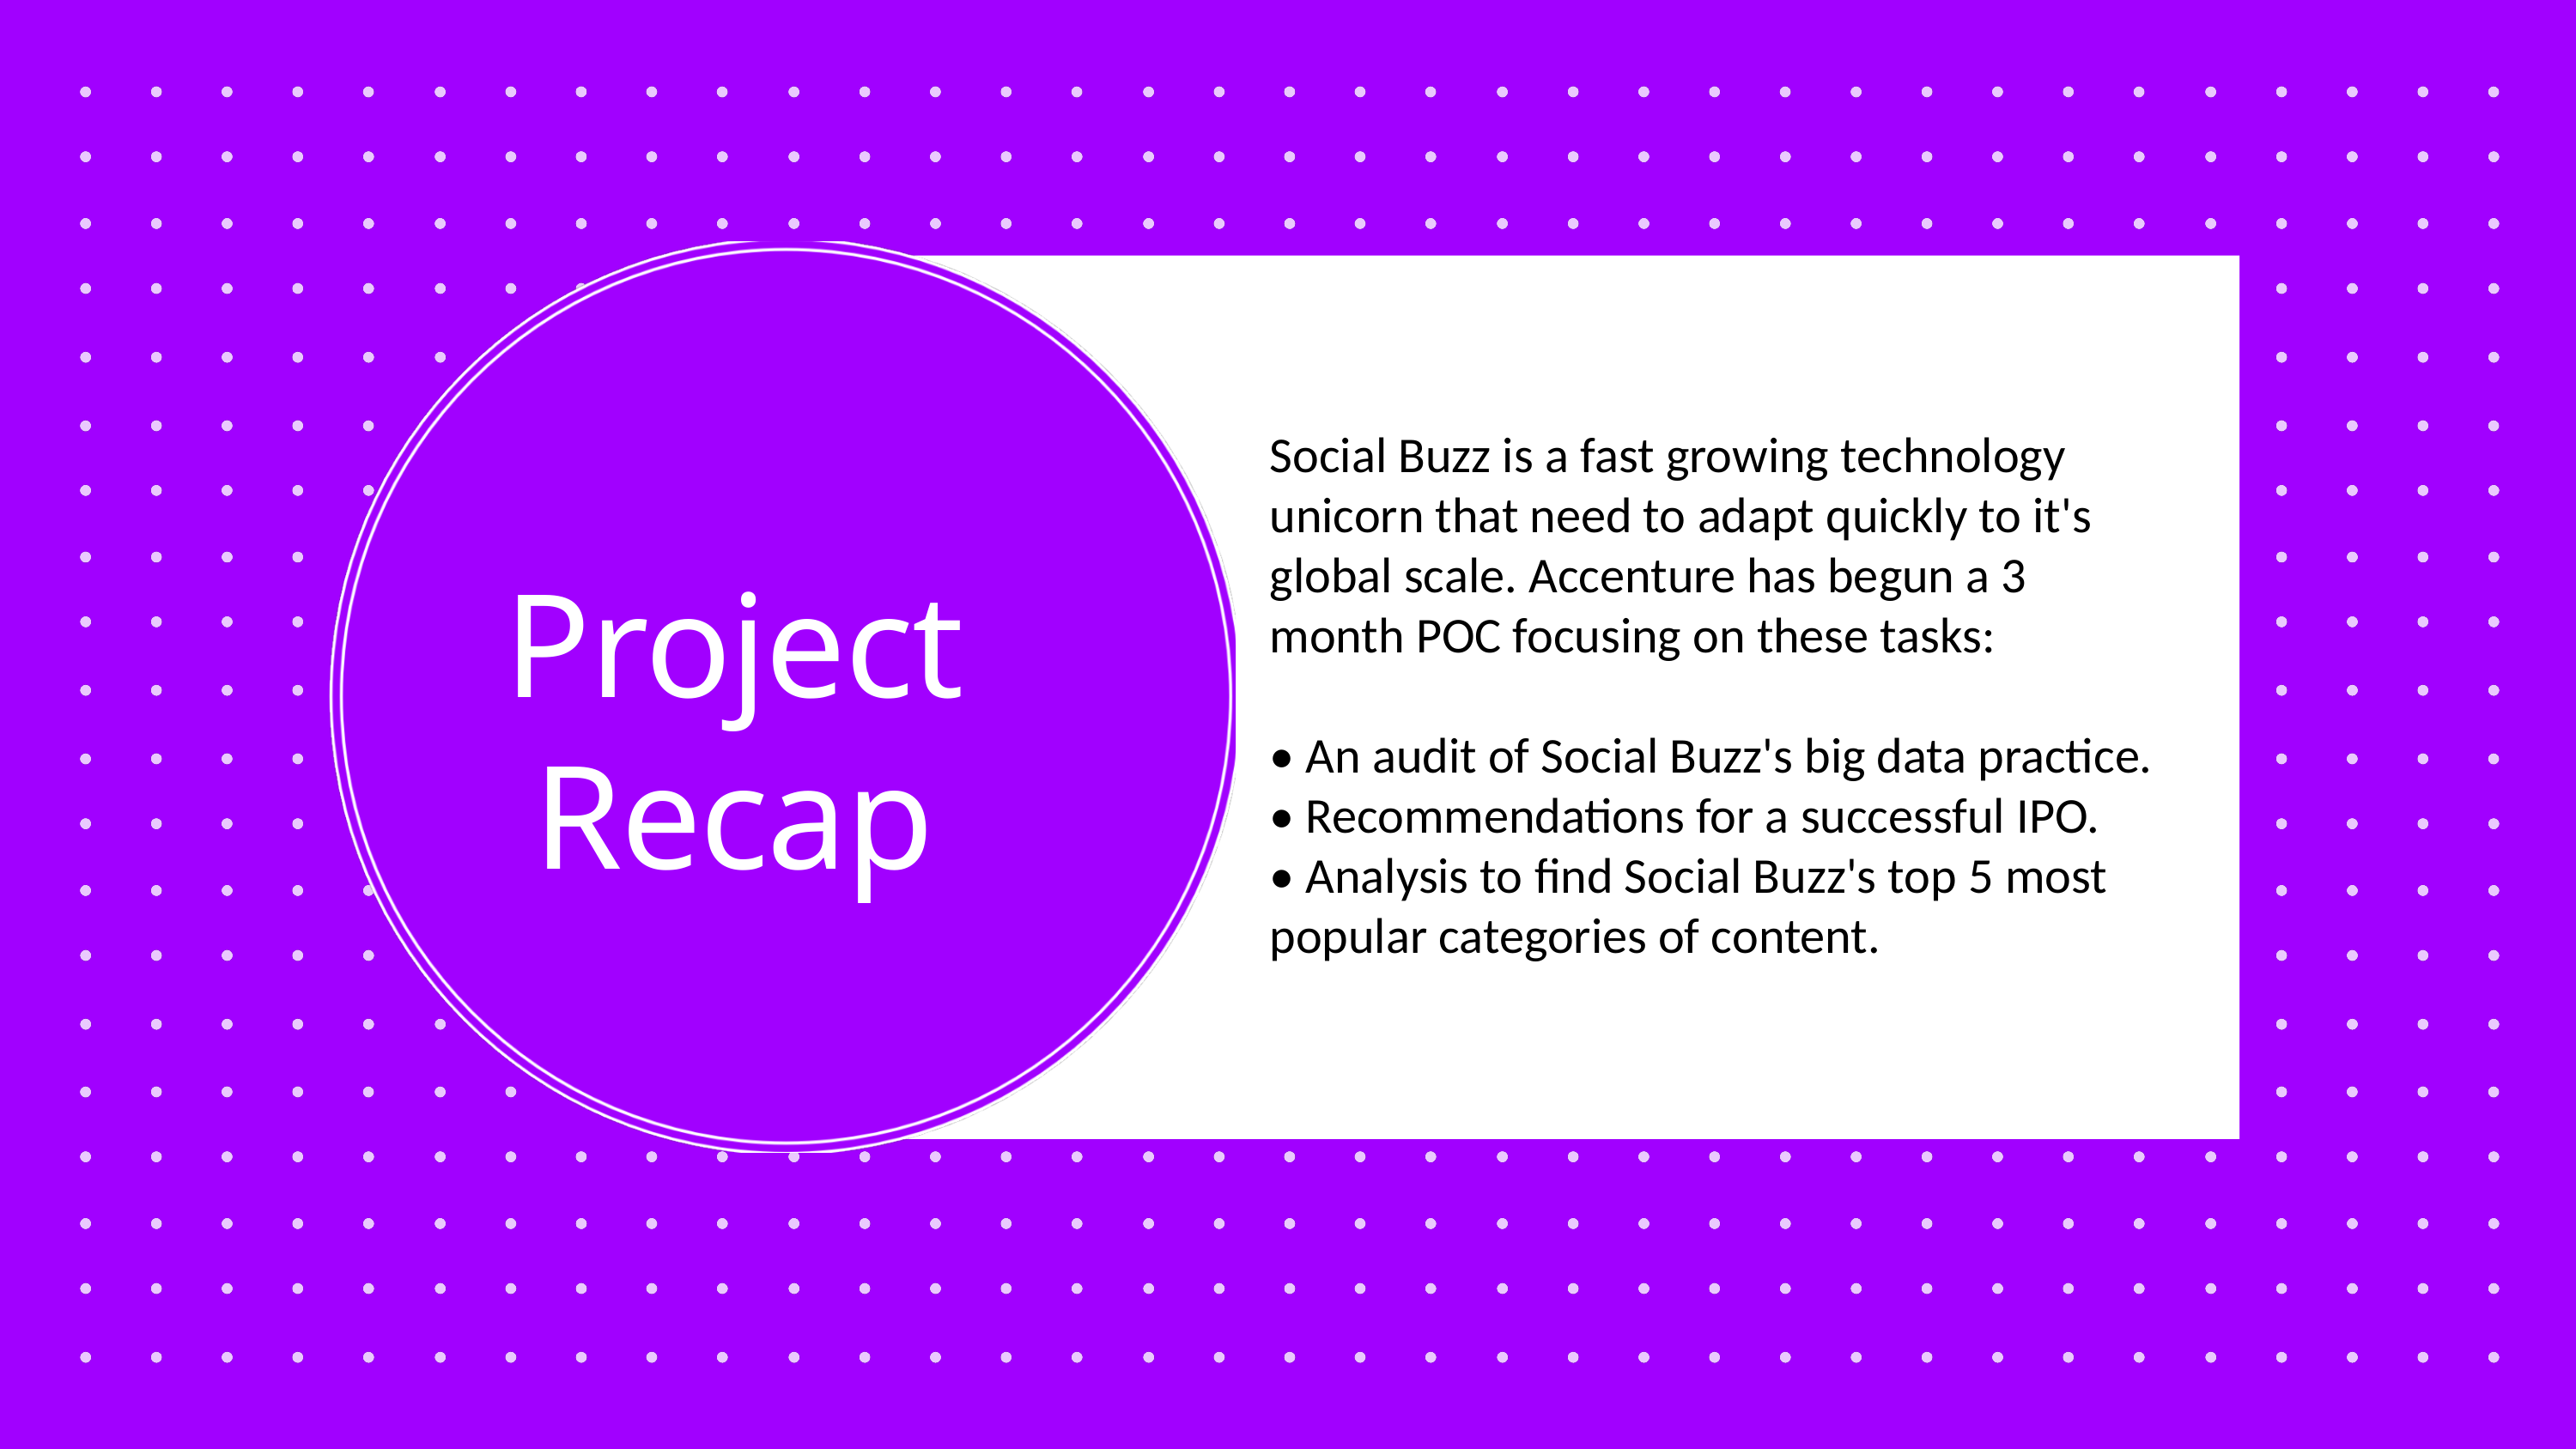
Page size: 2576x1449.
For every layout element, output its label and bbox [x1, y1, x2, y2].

text_box [72, 82, 2504, 1367]
picture [325, 241, 1236, 1153]
